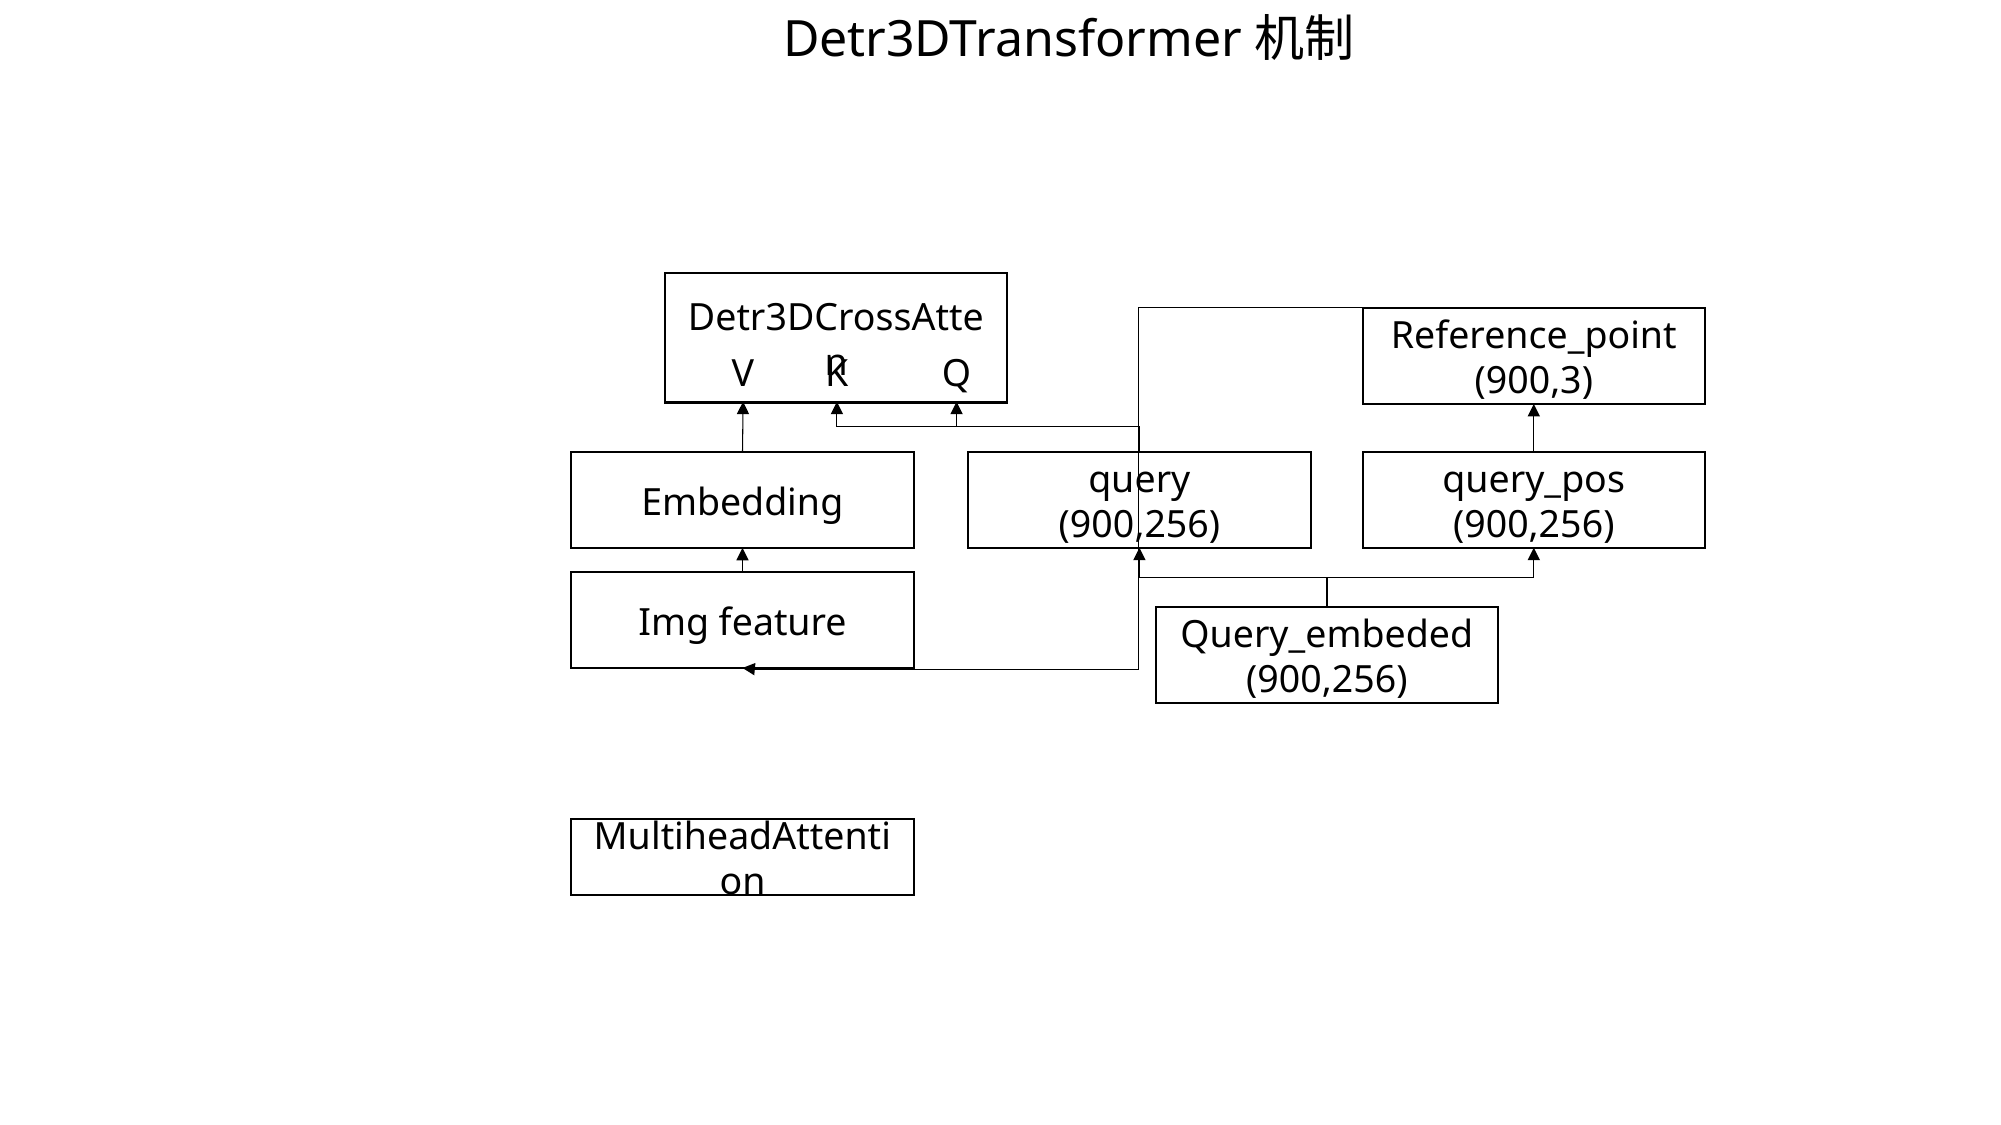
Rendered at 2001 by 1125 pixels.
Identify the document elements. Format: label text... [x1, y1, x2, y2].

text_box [958, 92, 1319, 884]
text_box Embedding [570, 451, 915, 549]
text_box Img feature [570, 571, 915, 669]
text_box Query_embeded (900,256) [1319, 606, 1499, 704]
text_box Detr3DCrossAtten [664, 272, 958, 404]
text_box K [810, 341, 864, 402]
text_box V [716, 341, 770, 402]
text_box MultiheadAttention [570, 818, 915, 896]
text_box Q [927, 341, 958, 402]
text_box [1400, 473, 1460, 681]
text_box Detr3DTransformer机制 [768, 0, 1369, 74]
text_box Reference_point (900,3) [1362, 307, 1706, 405]
text_box query_pos (900,256) [1362, 451, 1706, 549]
